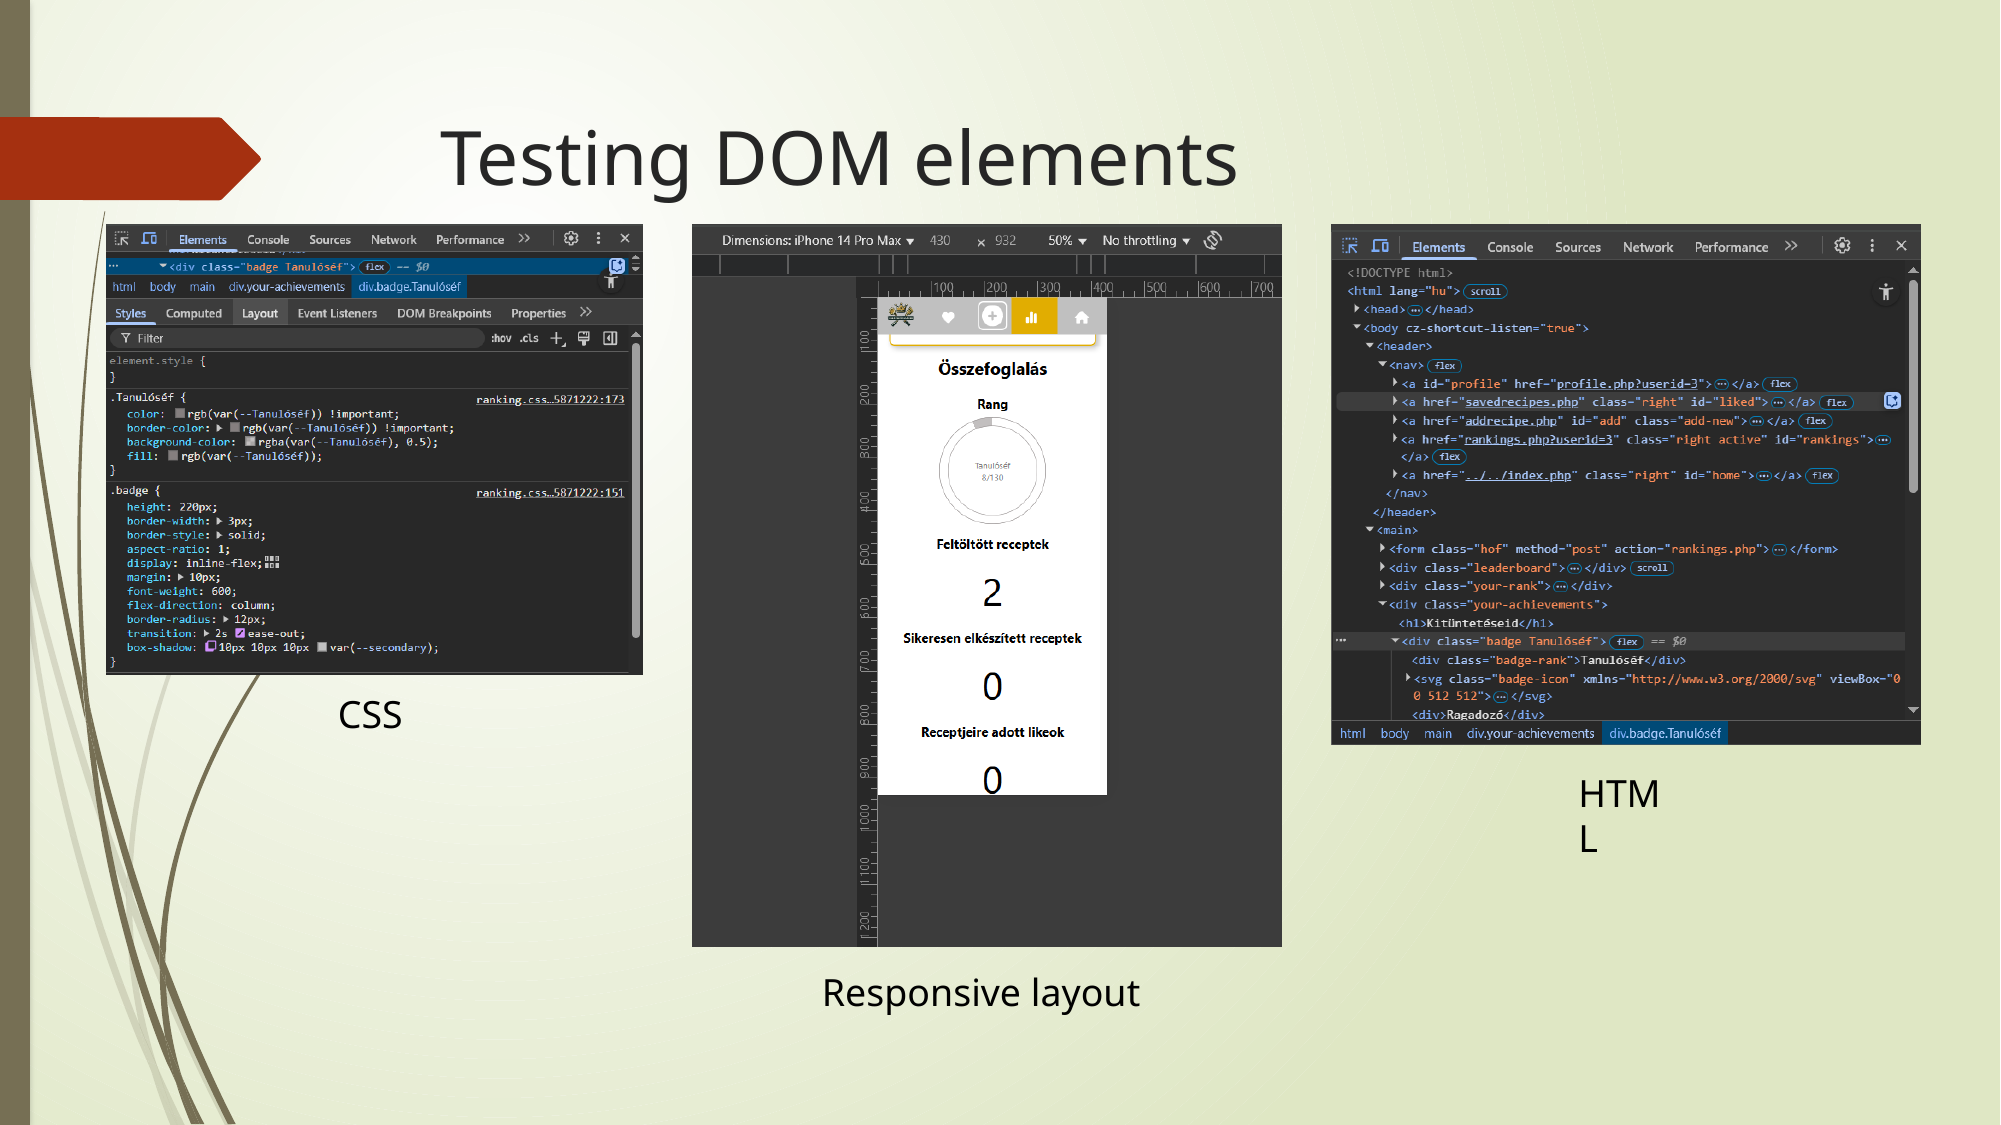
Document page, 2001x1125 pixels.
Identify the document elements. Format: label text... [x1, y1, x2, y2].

picture [105, 224, 643, 675]
text_box HTML [1563, 762, 1689, 868]
title Testing DOM elements [425, 102, 1888, 313]
text_box CSS [323, 683, 425, 744]
text_box Responsive layout [807, 961, 1167, 1022]
picture [692, 224, 1282, 947]
picture [1331, 224, 1921, 745]
